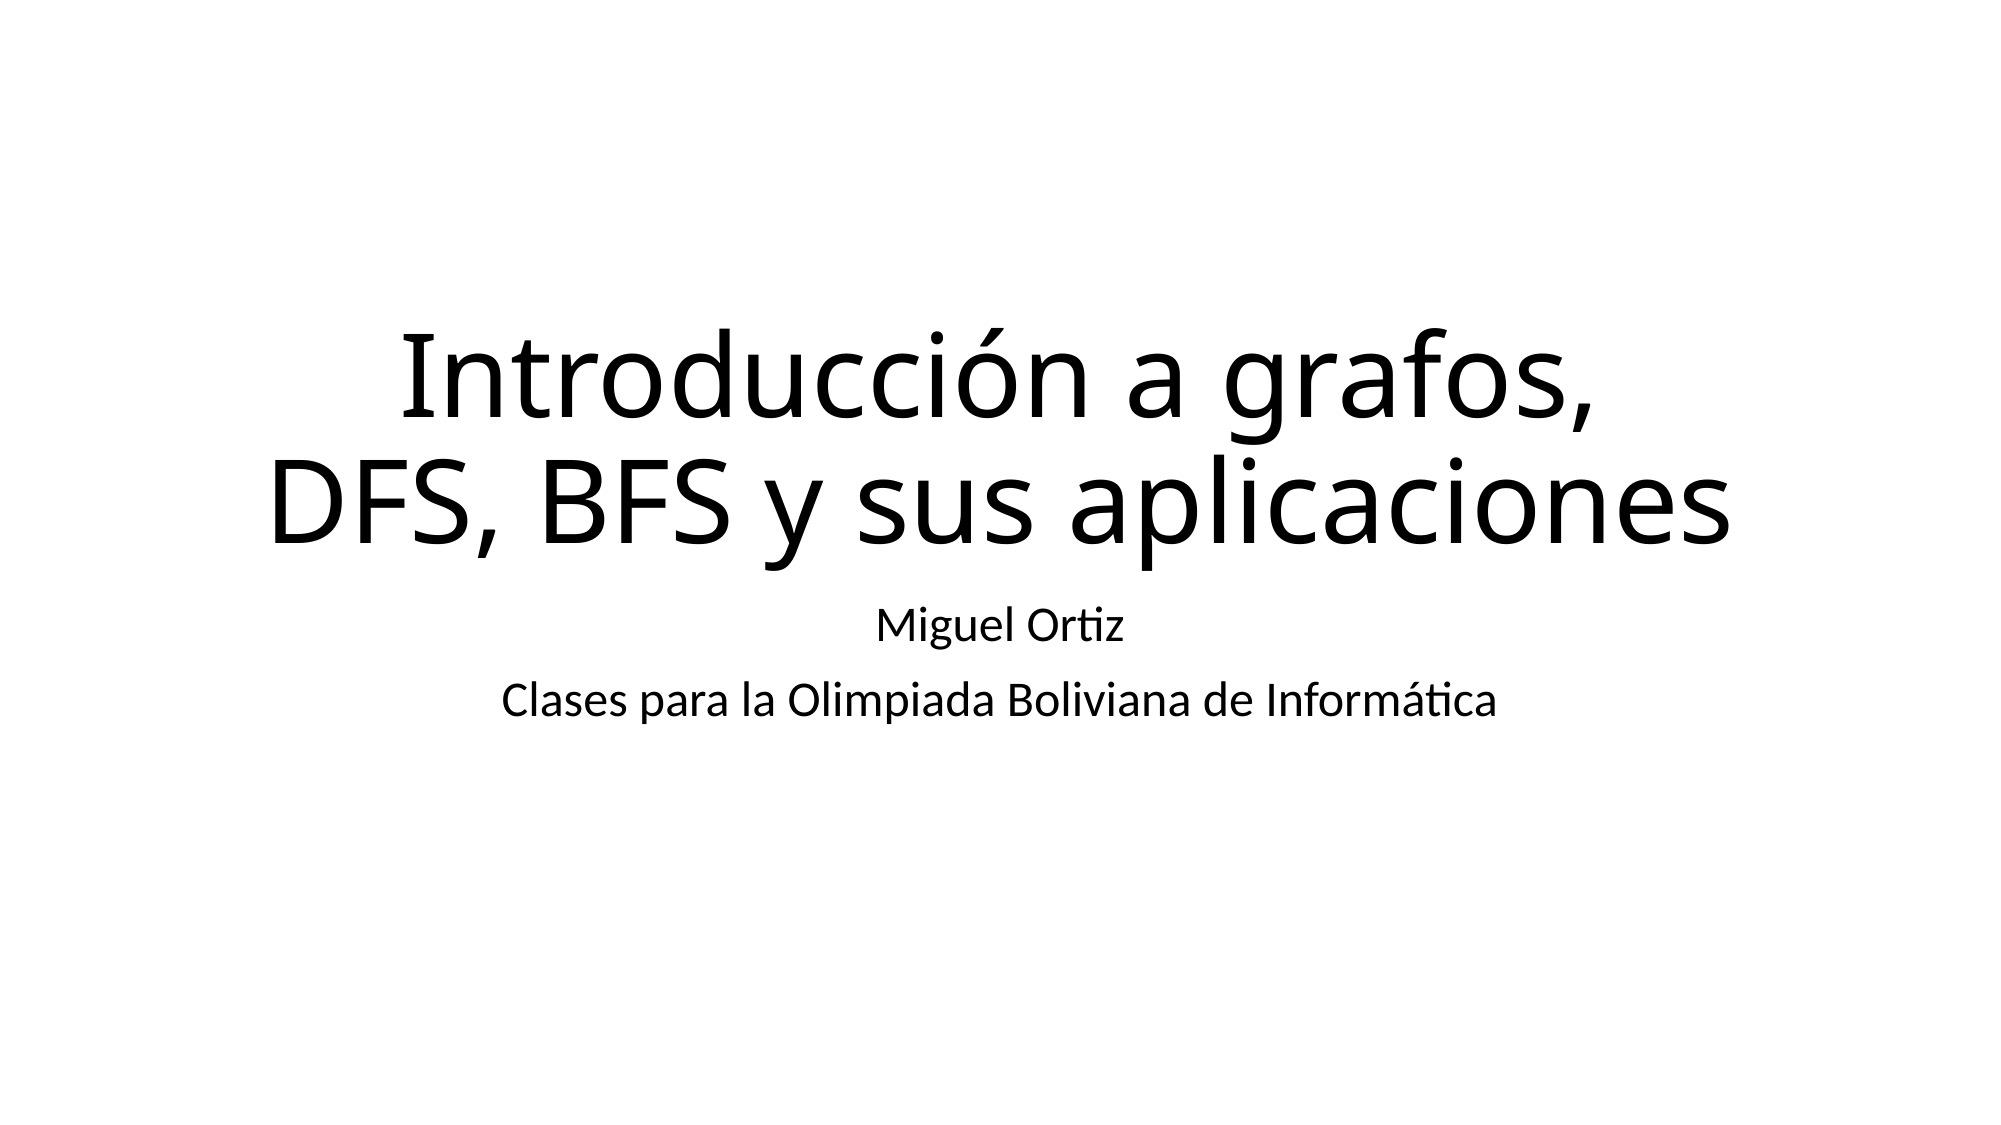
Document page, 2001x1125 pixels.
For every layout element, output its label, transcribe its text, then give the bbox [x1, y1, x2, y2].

subtitle Miguel Ortiz Clases para la Olimpiada Boliviana de Informática [249, 590, 1750, 863]
title Introducción a grafos, DFS, BFS y sus aplicaciones [249, 184, 1750, 576]
